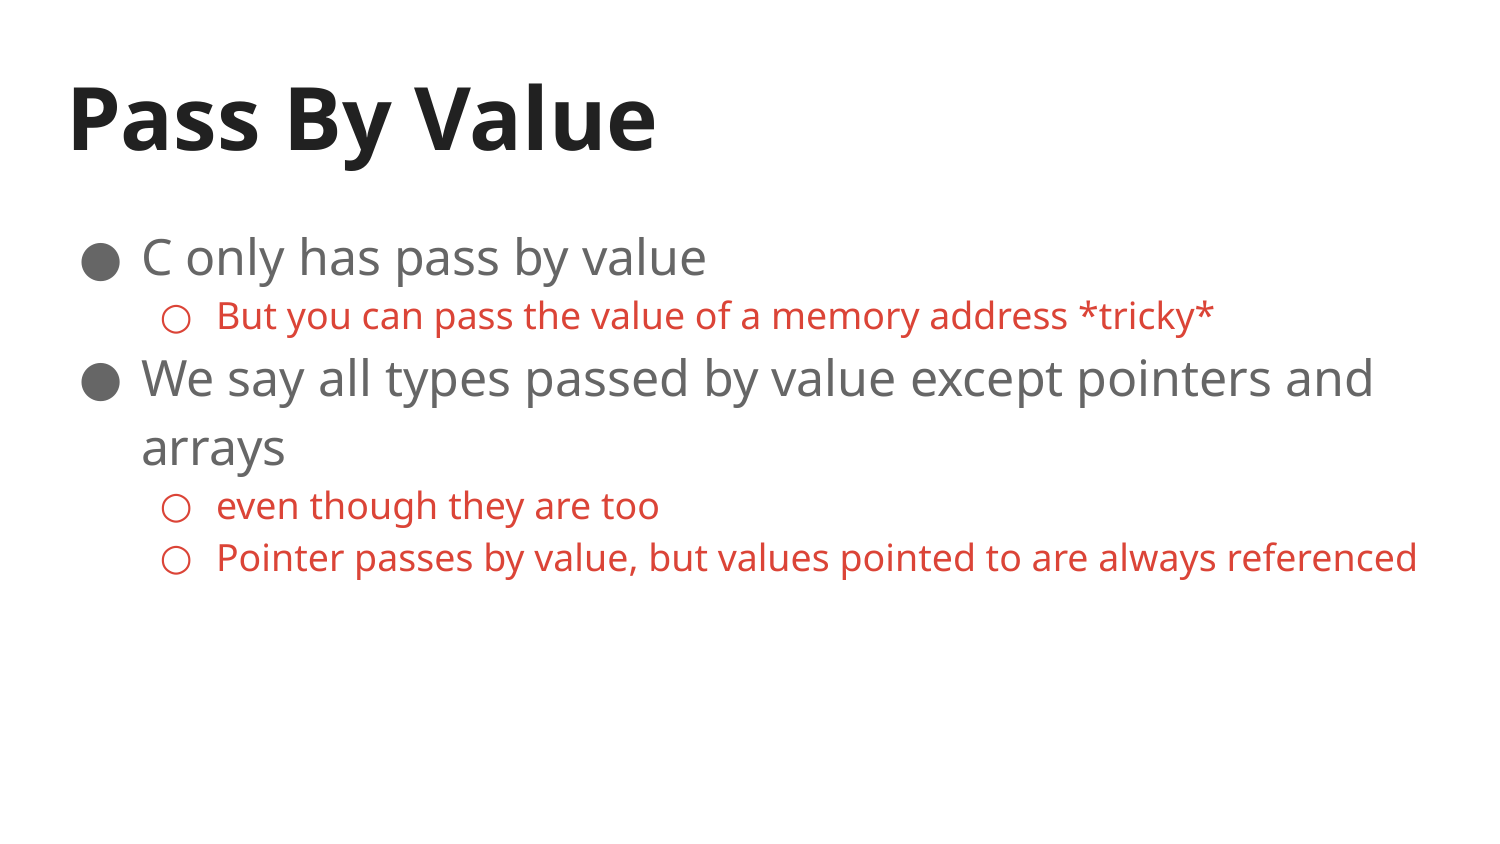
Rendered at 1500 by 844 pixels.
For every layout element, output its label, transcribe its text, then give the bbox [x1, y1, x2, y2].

list C only has pass by value But you can pass the value of a memory address *tricky* We say all types passed by value except pointers and arrays even though they are too Pointer passes by value, but values pointed to are always referenced [51, 201, 1449, 750]
title Pass By Value [51, 48, 1449, 180]
